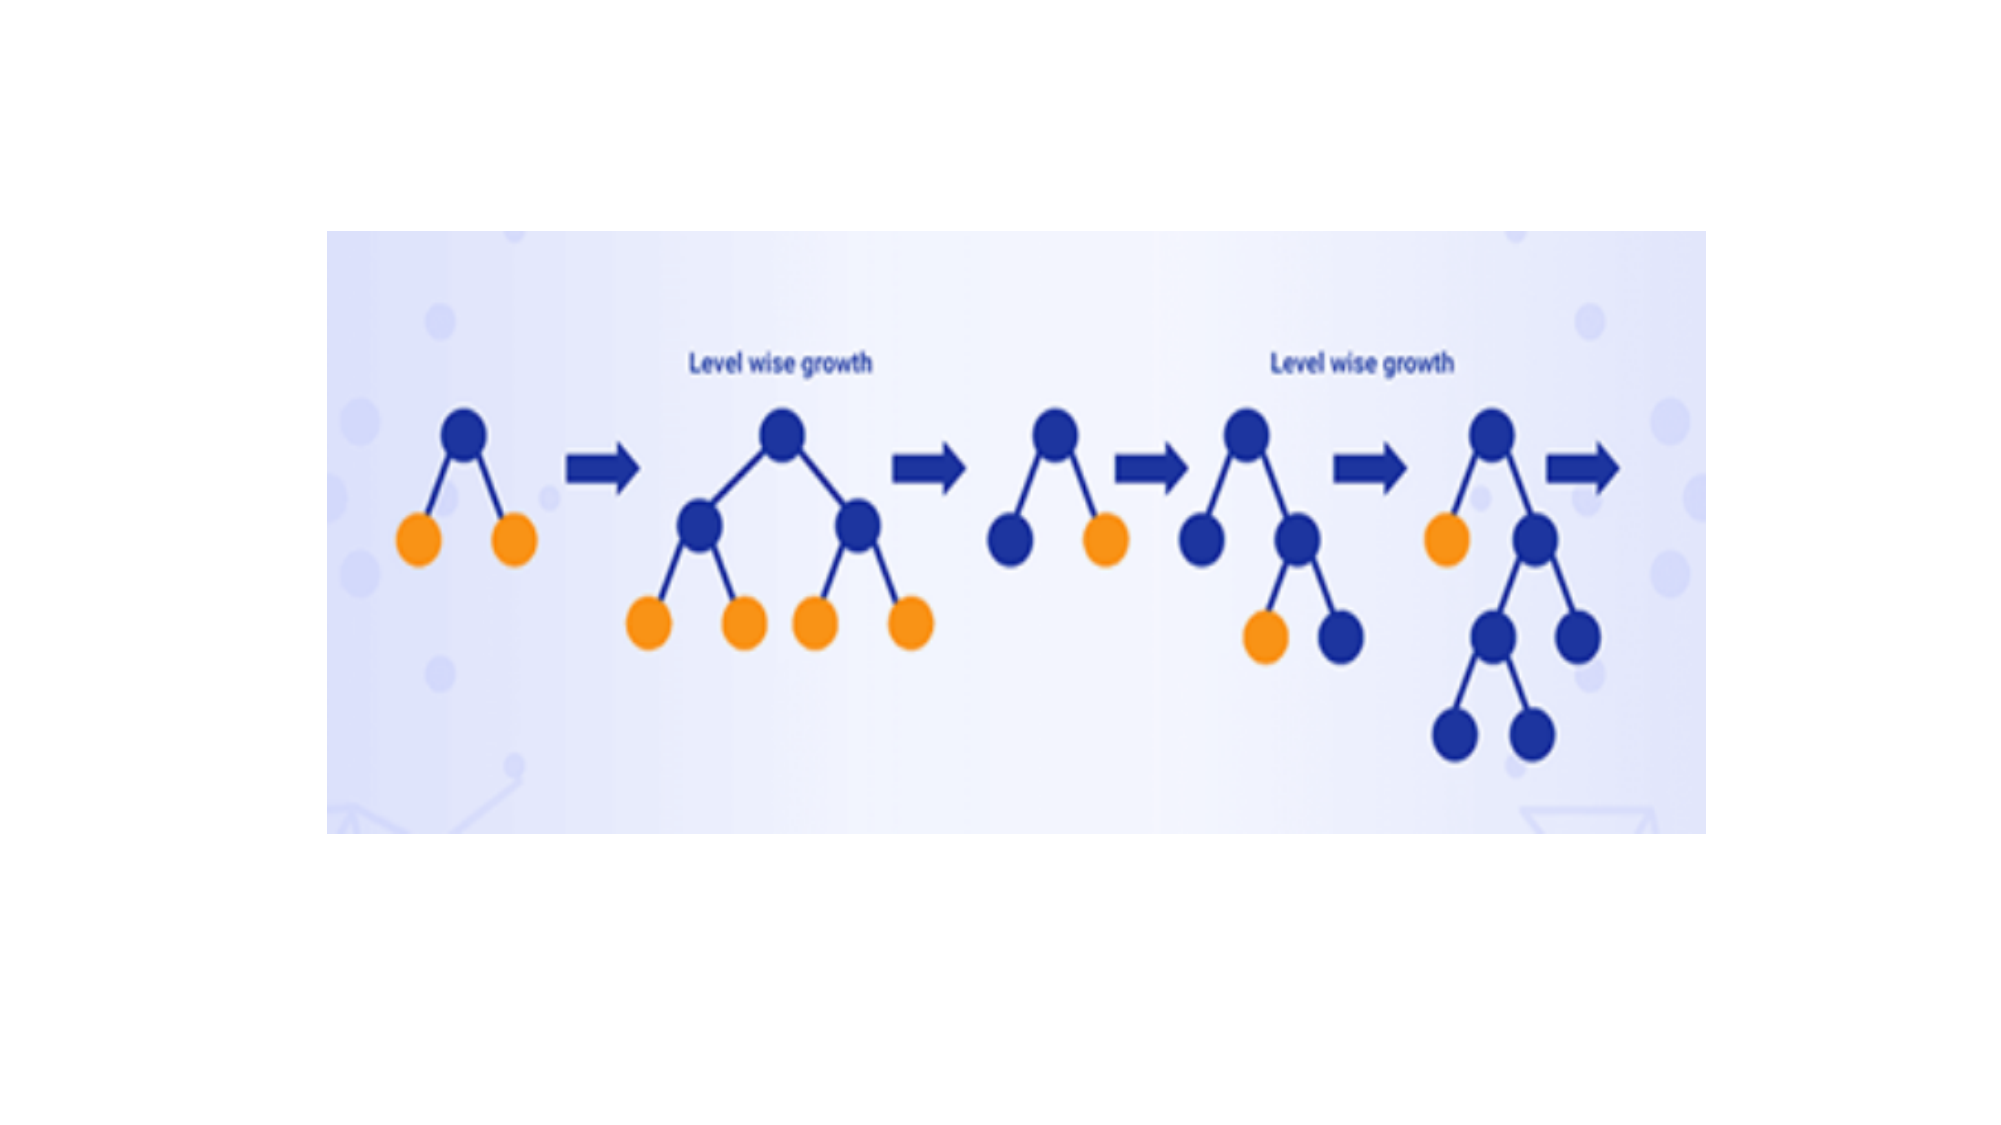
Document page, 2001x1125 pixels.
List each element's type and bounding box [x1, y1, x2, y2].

picture [327, 231, 1706, 834]
